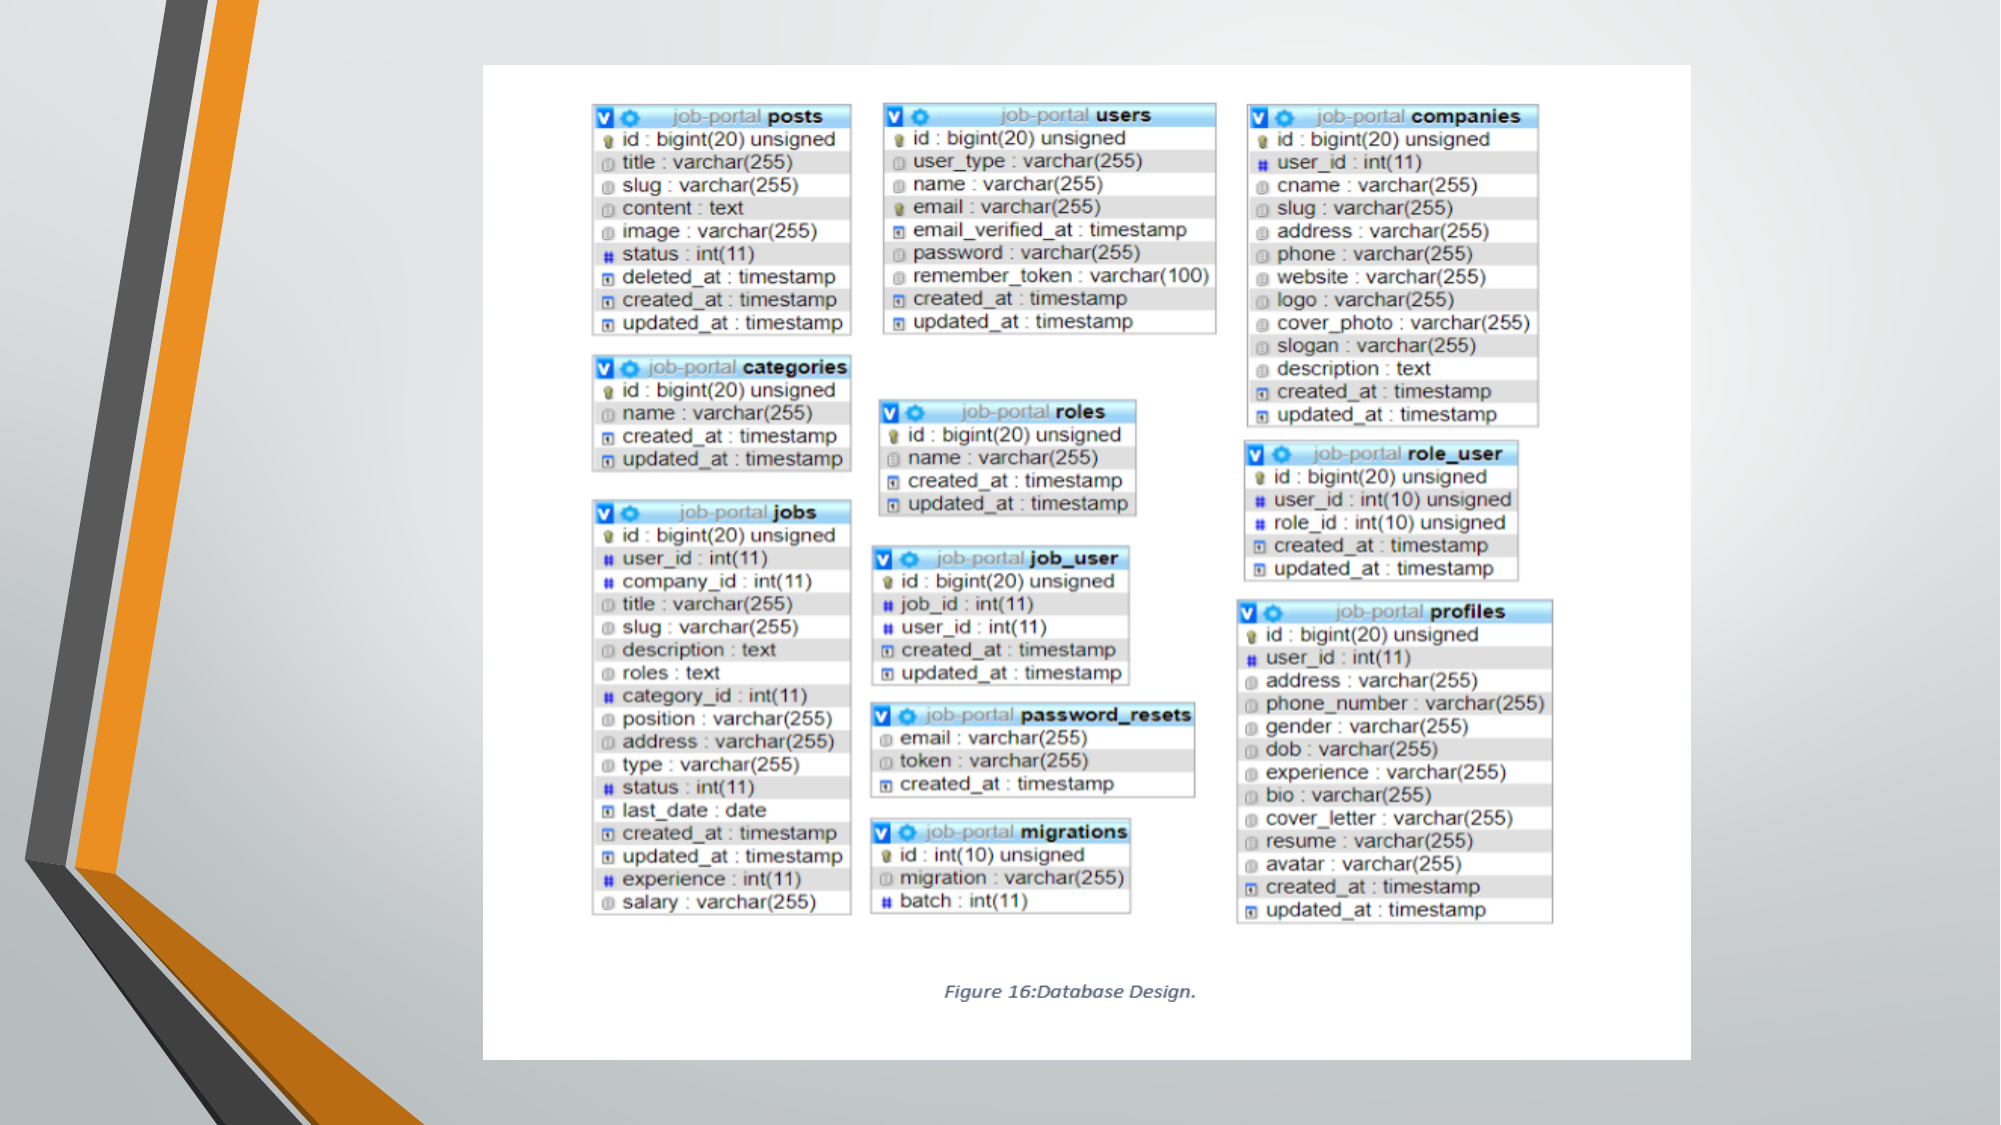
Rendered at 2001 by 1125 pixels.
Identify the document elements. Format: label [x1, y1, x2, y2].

list [483, 65, 1691, 1060]
